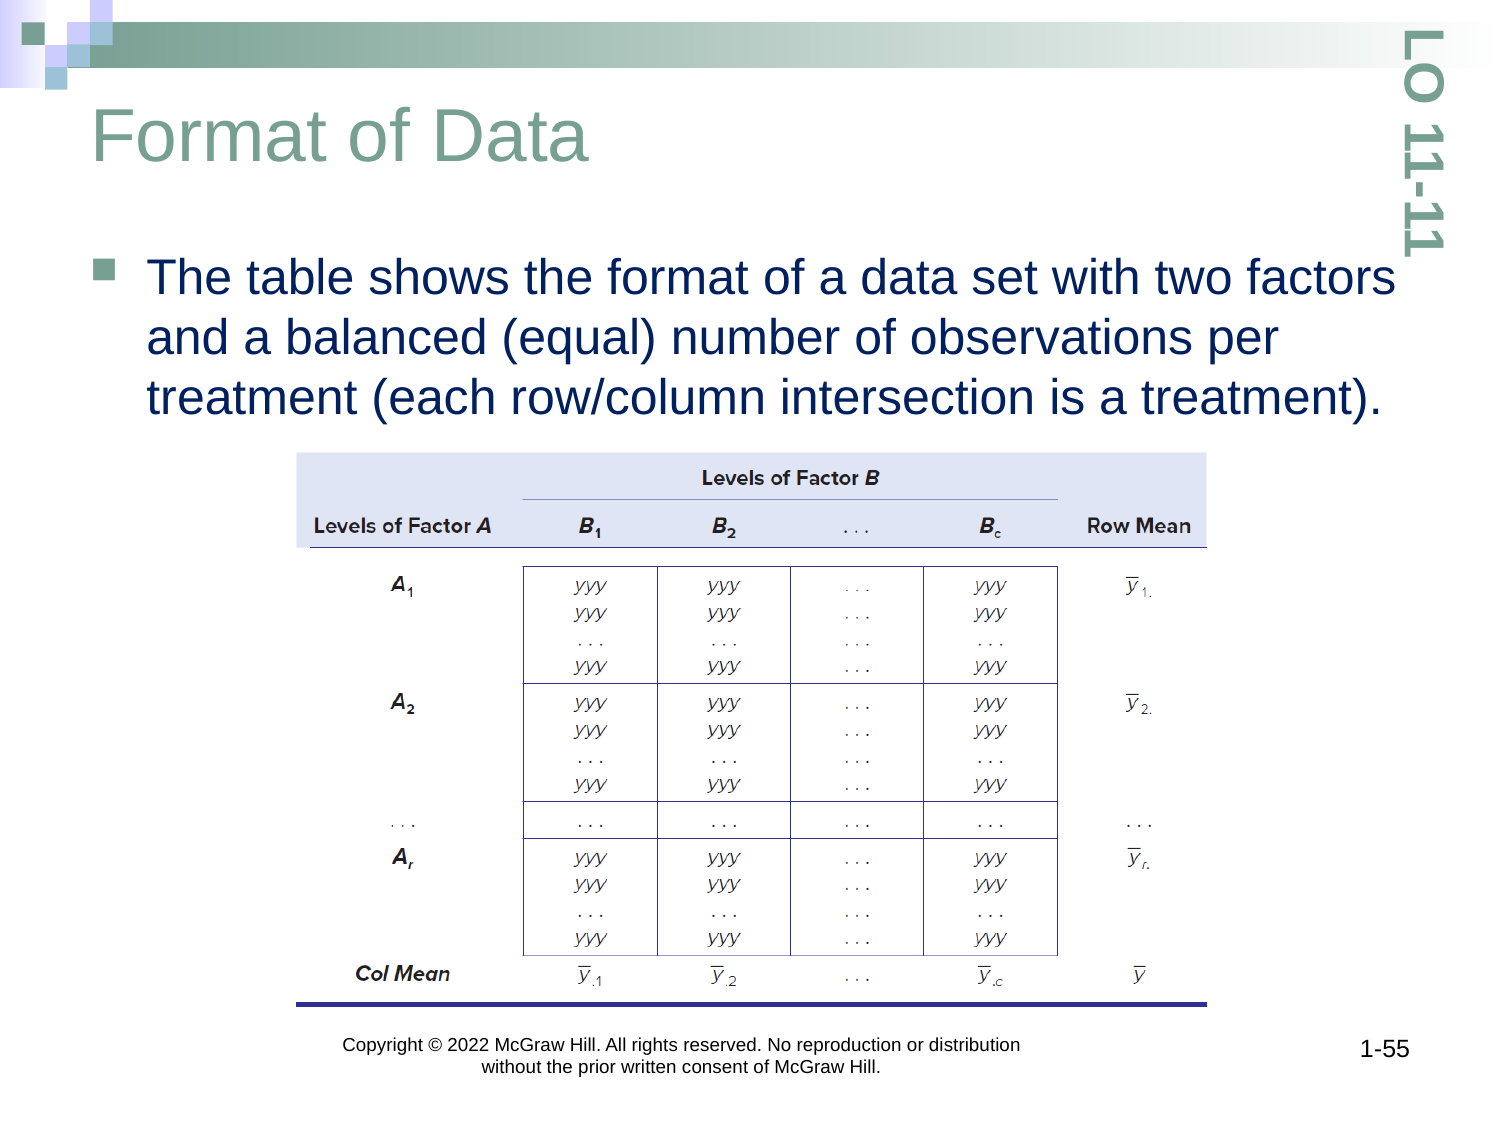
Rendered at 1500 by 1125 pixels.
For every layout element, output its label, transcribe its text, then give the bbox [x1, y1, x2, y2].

title Format of Data [74, 74, 1381, 188]
list The table shows the format of a data set with two factors and a balanced (equal) number of observations per treatment (each row/column intersection is a treatment). [74, 237, 1426, 963]
footer Copyright © 2022 McGraw Hill. All rights reserved. No reproduction or distribution without the prior written consent of McGraw Hill. [312, 1025, 1050, 1100]
list LO 11-11 [1381, 12, 1470, 288]
slide_number 1-55 [1074, 1025, 1425, 1100]
picture [291, 444, 1209, 1011]
